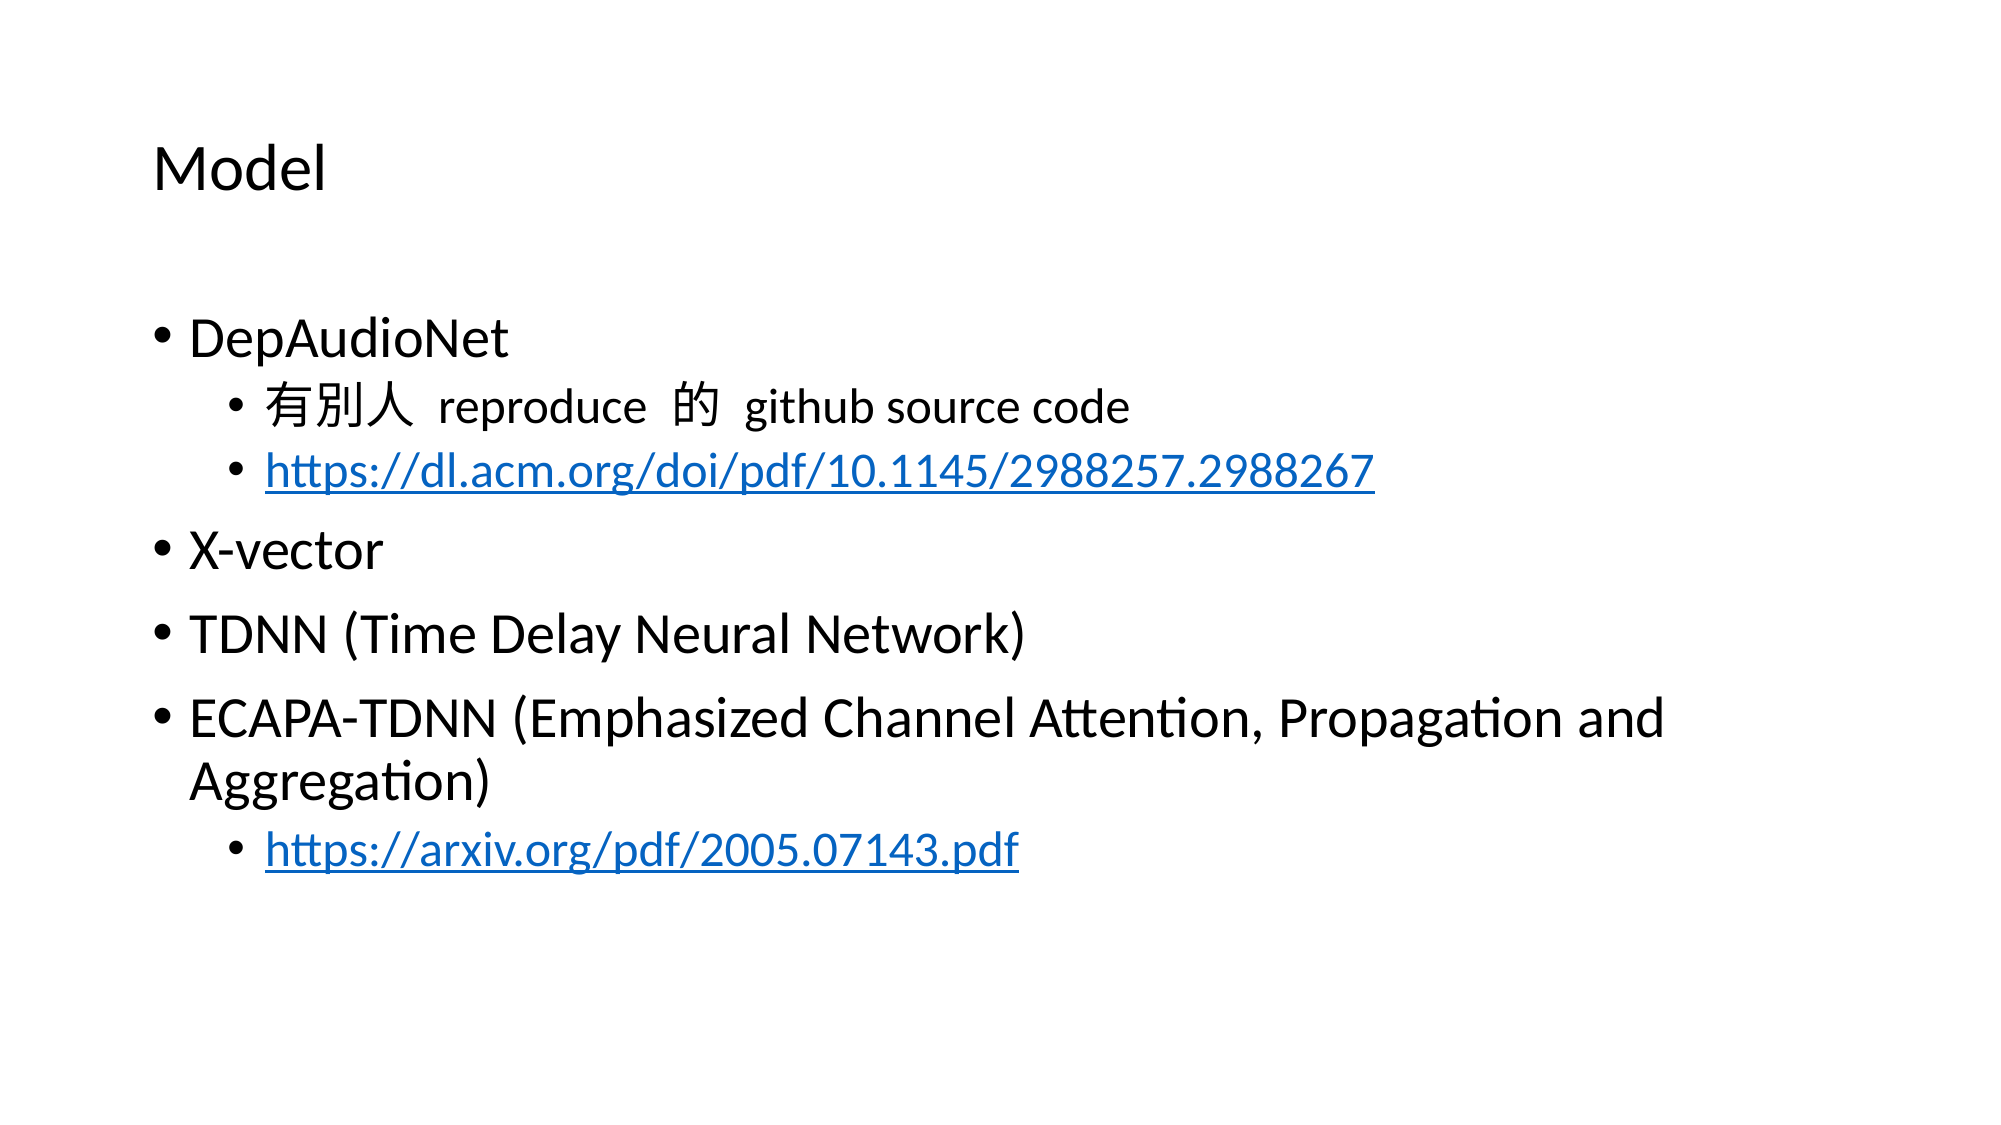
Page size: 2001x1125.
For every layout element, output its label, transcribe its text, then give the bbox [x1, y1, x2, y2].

text_box [137, 821, 1863, 1014]
text_box DepAudioNet 有別人 reproduce 的 github source code https://dl.acm.org/doi/pdf/10.1145/2988257.2988267 X-vector TDNN (Time Delay Neural Network) ECAPA-TDNN (Emphasized Channel Attention, Propagation and Aggregation) https://arxiv.org/pdf/2005.07143.pdf [137, 299, 1863, 821]
title Model [137, 59, 1863, 278]
